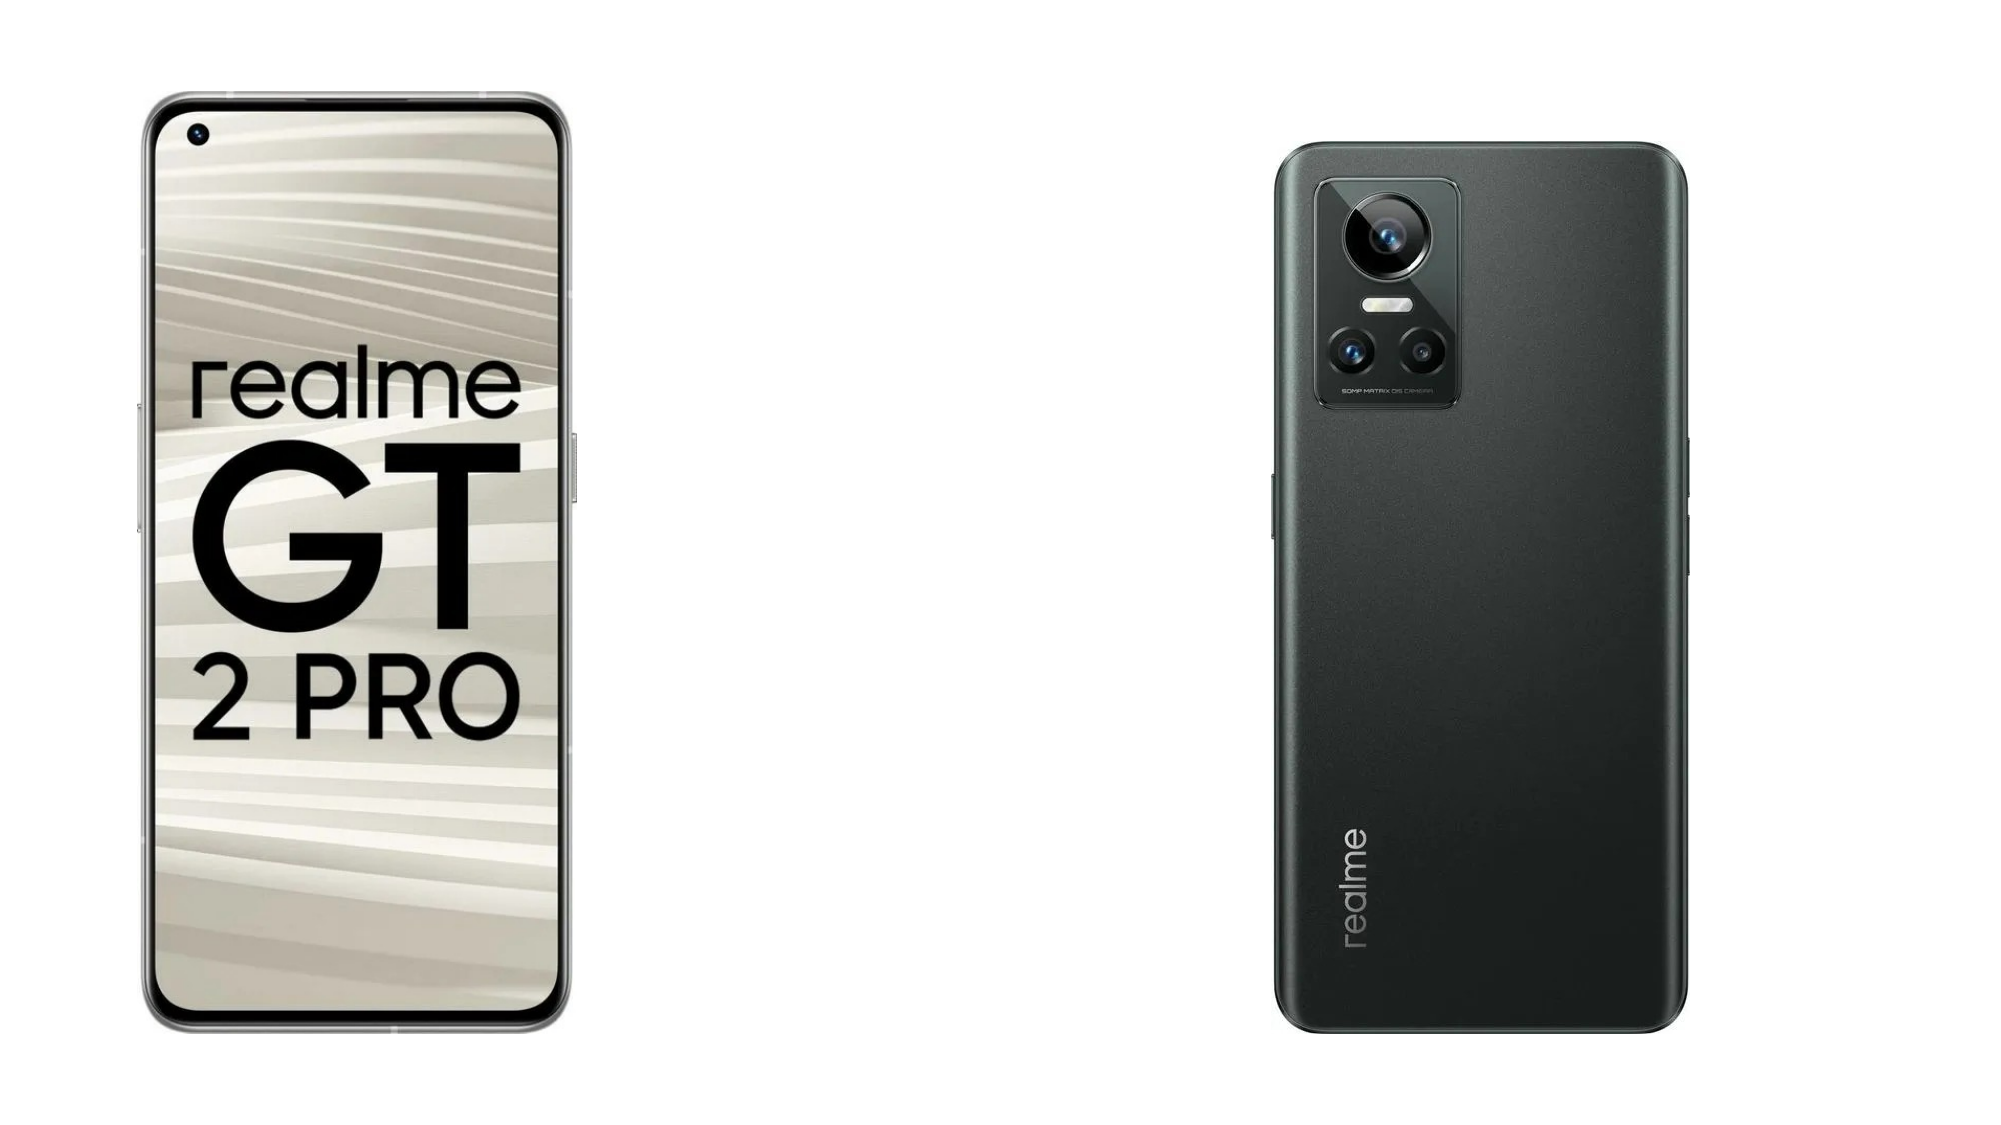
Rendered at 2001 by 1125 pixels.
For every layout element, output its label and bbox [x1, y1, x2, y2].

list [1271, 141, 1690, 1034]
picture [137, 91, 577, 1034]
